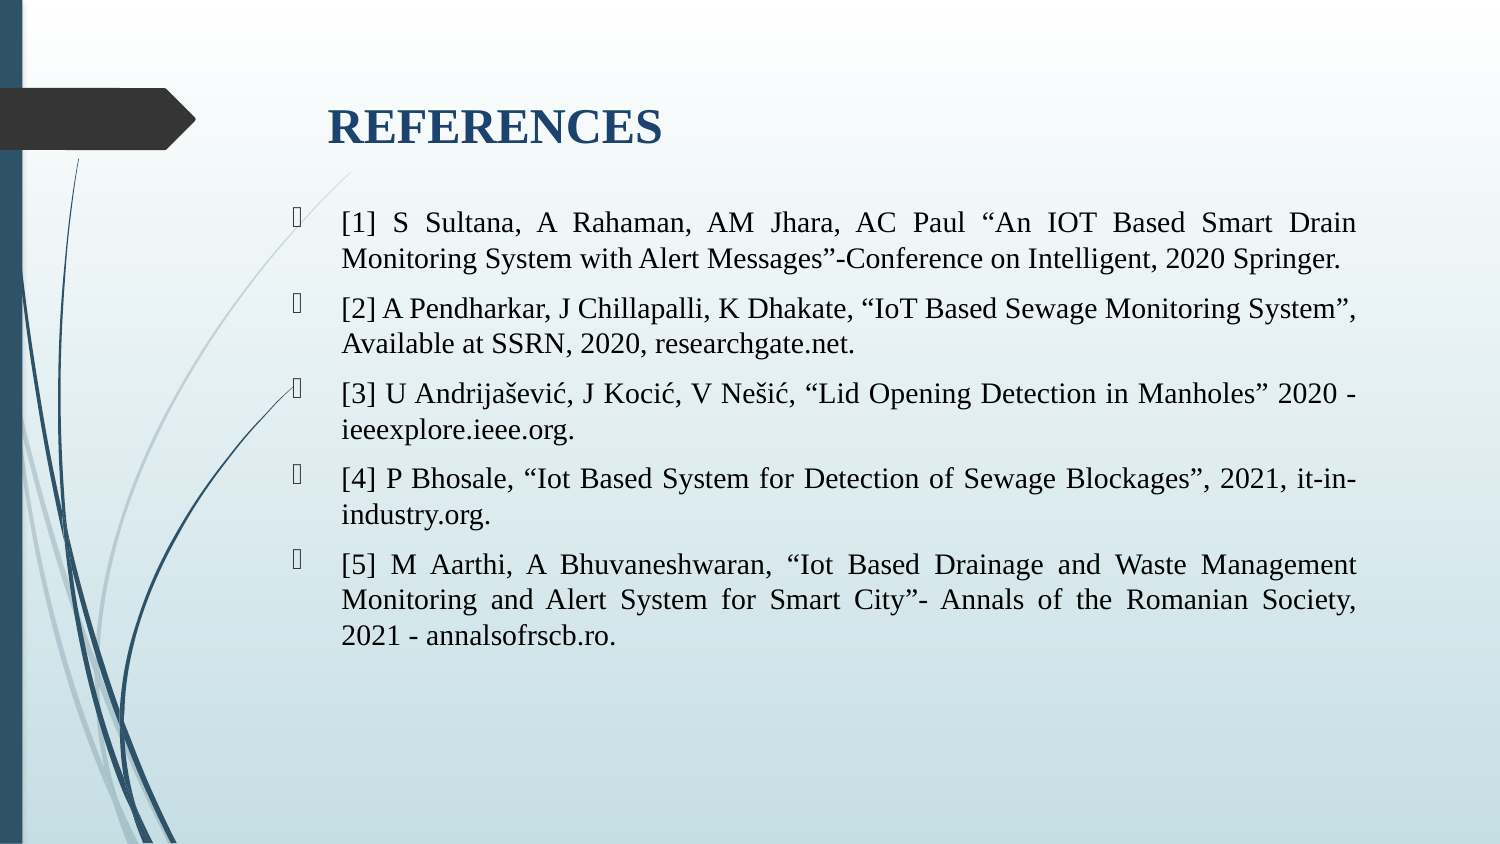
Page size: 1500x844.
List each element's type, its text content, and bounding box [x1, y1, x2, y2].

list [1] S Sultana, A Rahaman, AM Jhara, AC Paul “An IOT Based Smart Drain Monitoring System with Alert Messages”-Conference on Intelligent, 2020 Springer. [2] A Pendharkar, J Chillapalli, K Dhakate, “IoT Based Sewage Monitoring System”, Available at SSRN, 2020, researchgate.net. [3] U Andrijašević, J Kocić, V Nešić, “Lid Opening Detection in Manholes” 2020 - ieeexplore.ieee.org. [4] P Bhosale, “Iot Based System for Detection of Sewage Blockages”, 2021, it-in-industry.org. [5] M Aarthi, A Bhuvaneshwaran, “Iot Based Drainage and Waste Management Monitoring and Alert System for Smart City”- Annals of the Romanian Society, 2021 - annalsofrscb.ro. [277, 195, 1374, 701]
title REFERENCES [312, 86, 1409, 186]
